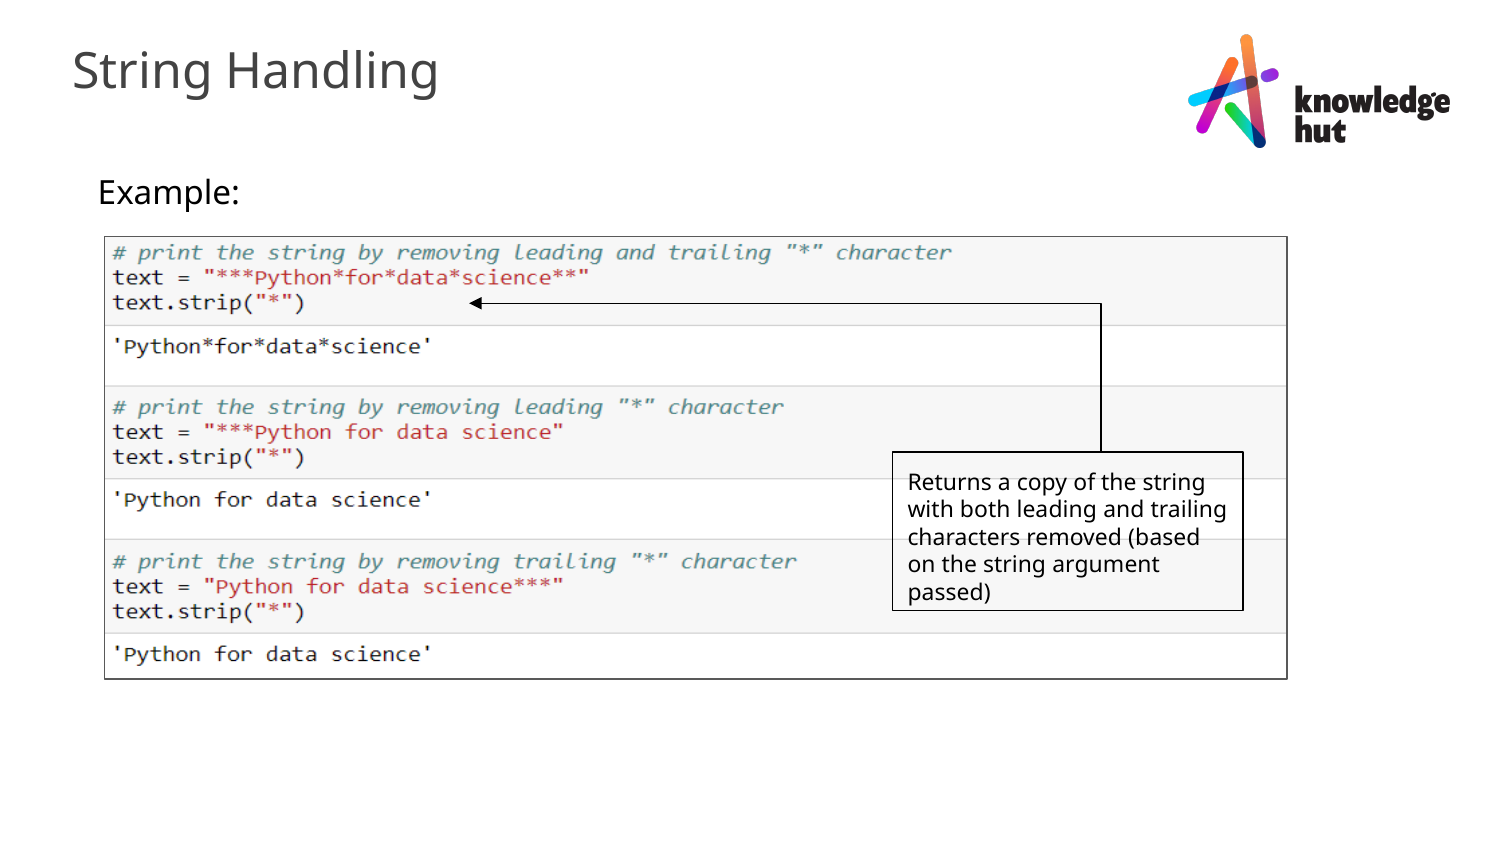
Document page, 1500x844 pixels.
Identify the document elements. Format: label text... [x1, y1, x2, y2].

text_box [468, 303, 1102, 453]
text_box Example: [82, 156, 263, 220]
text_box String Handling [56, 23, 1322, 110]
picture [1184, 30, 1454, 152]
picture [104, 236, 1287, 679]
